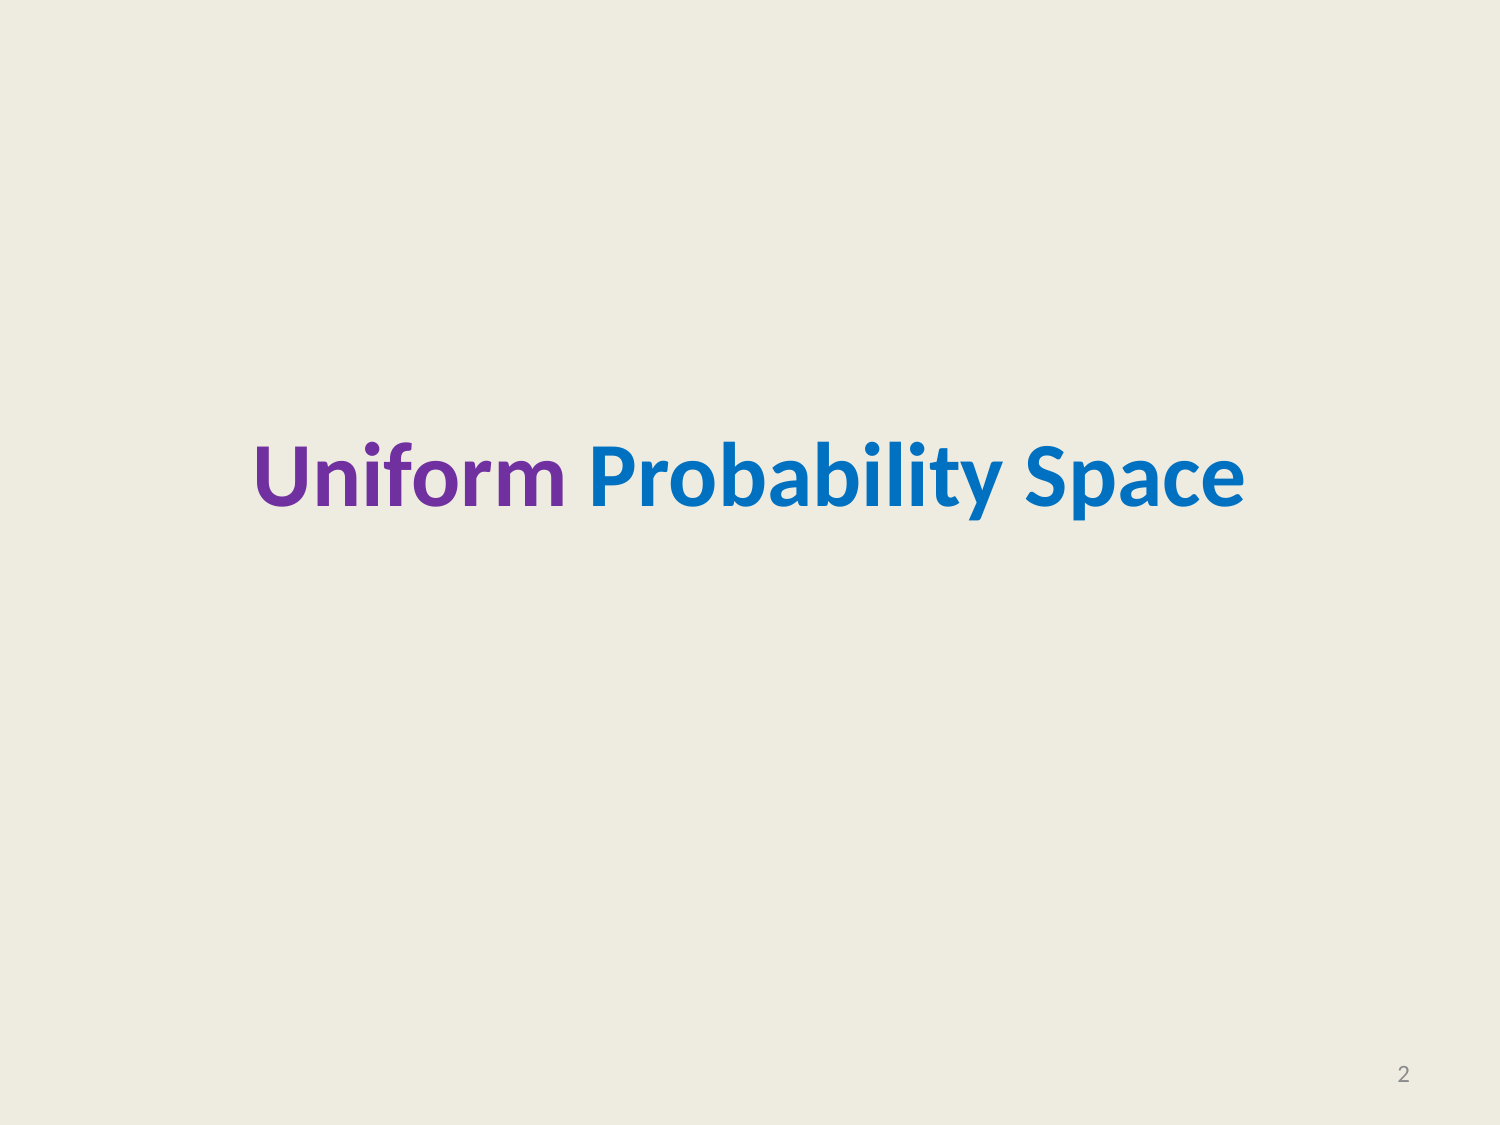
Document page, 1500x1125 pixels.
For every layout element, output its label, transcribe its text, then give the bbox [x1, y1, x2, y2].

slide_number 2 [1074, 1042, 1425, 1103]
title Uniform Probability Space [112, 349, 1388, 591]
